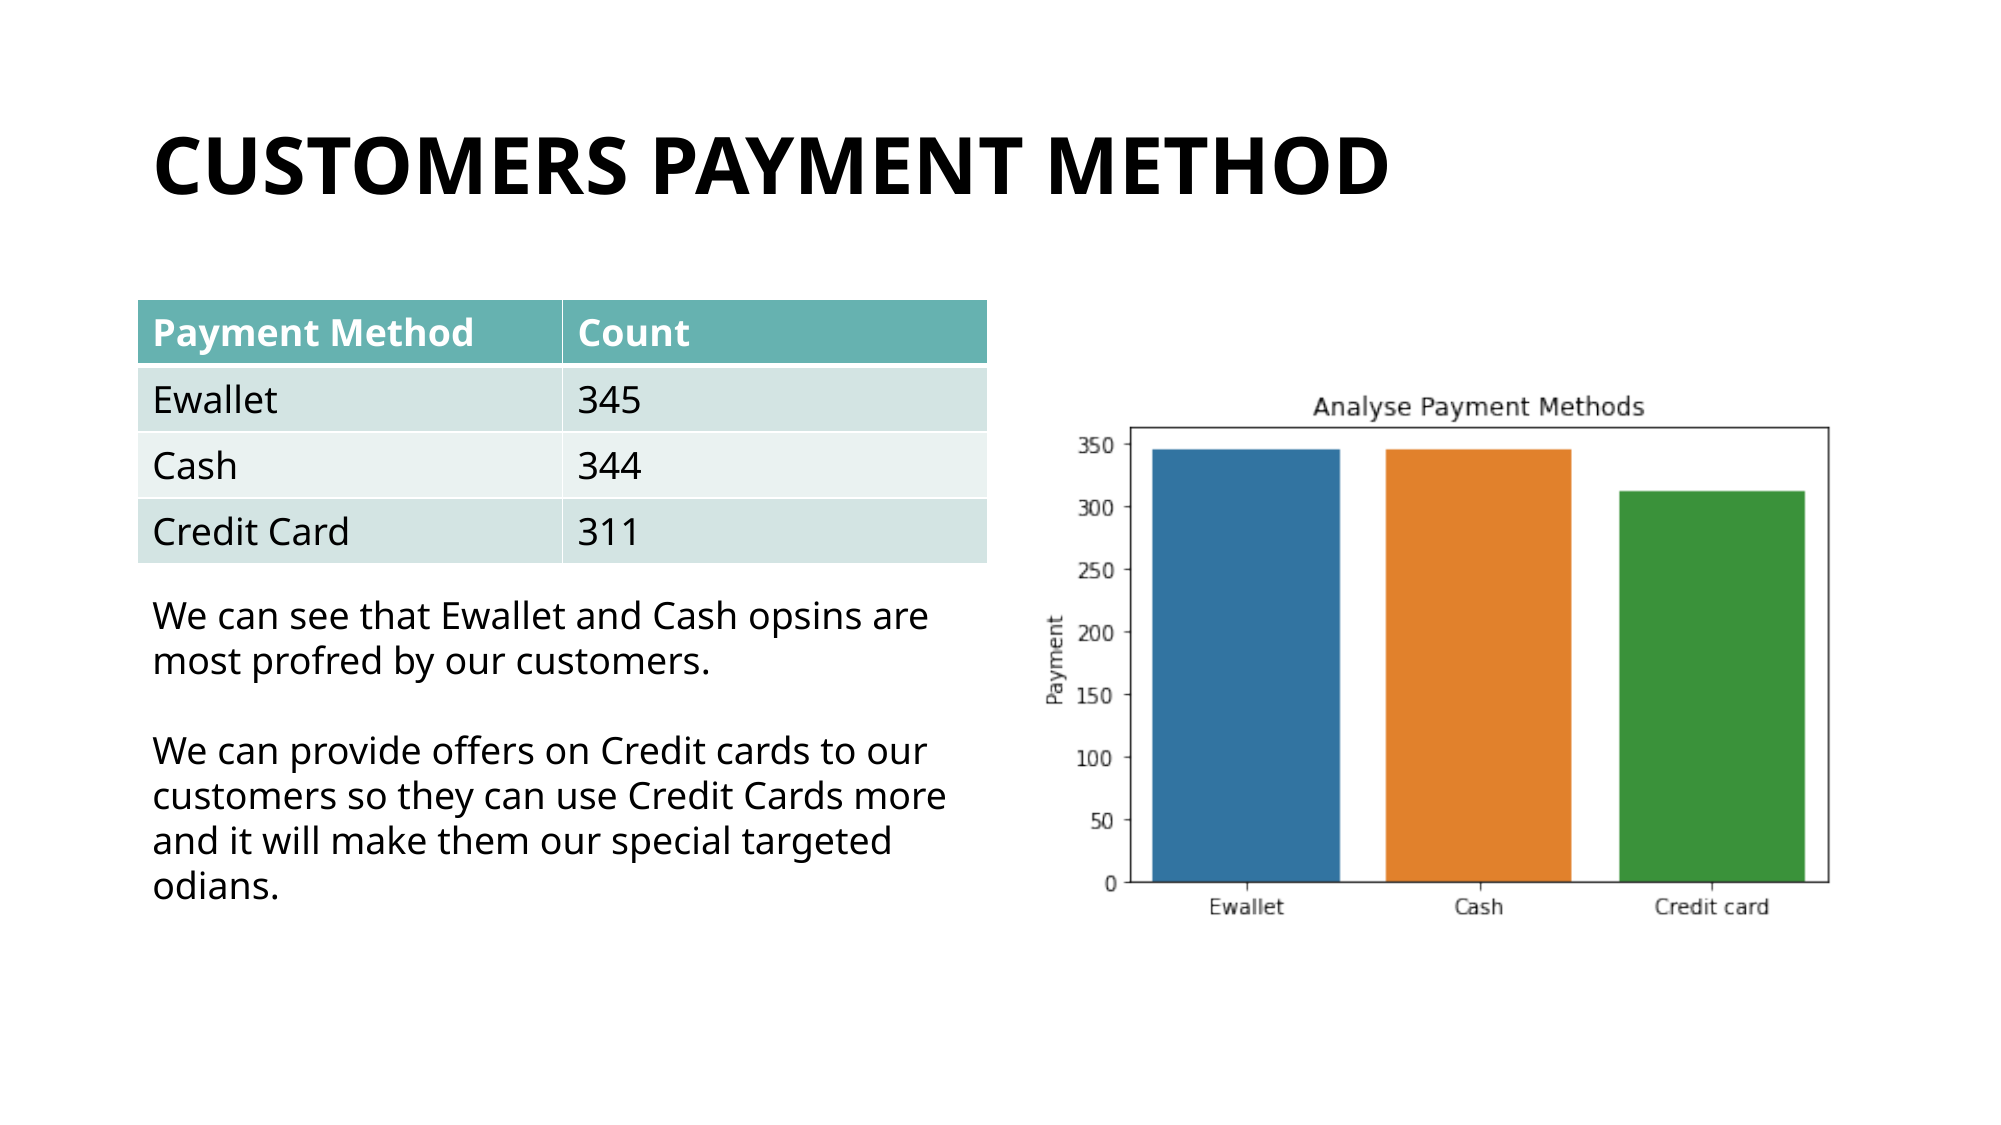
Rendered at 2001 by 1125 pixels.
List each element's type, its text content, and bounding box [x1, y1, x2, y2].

table_cell Credit Card [138, 499, 562, 563]
table_cell Cash [138, 433, 562, 497]
table_cell 345 [563, 368, 987, 431]
table_cell Ewallet [138, 368, 562, 431]
table_cell 344 [563, 433, 987, 497]
table_header Count [563, 300, 987, 363]
table_header Payment Method [138, 300, 562, 363]
title CUSTOMERS Payment Method [137, 59, 1863, 278]
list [1032, 381, 1843, 932]
text_box We can see that Ewallet and Cash opsins are most profred by our customers. We can provide offers on Credit cards to our customers so they can use Credit Cards more and it will make them our special targeted odians. [137, 584, 988, 915]
table_cell 311 [563, 499, 987, 563]
